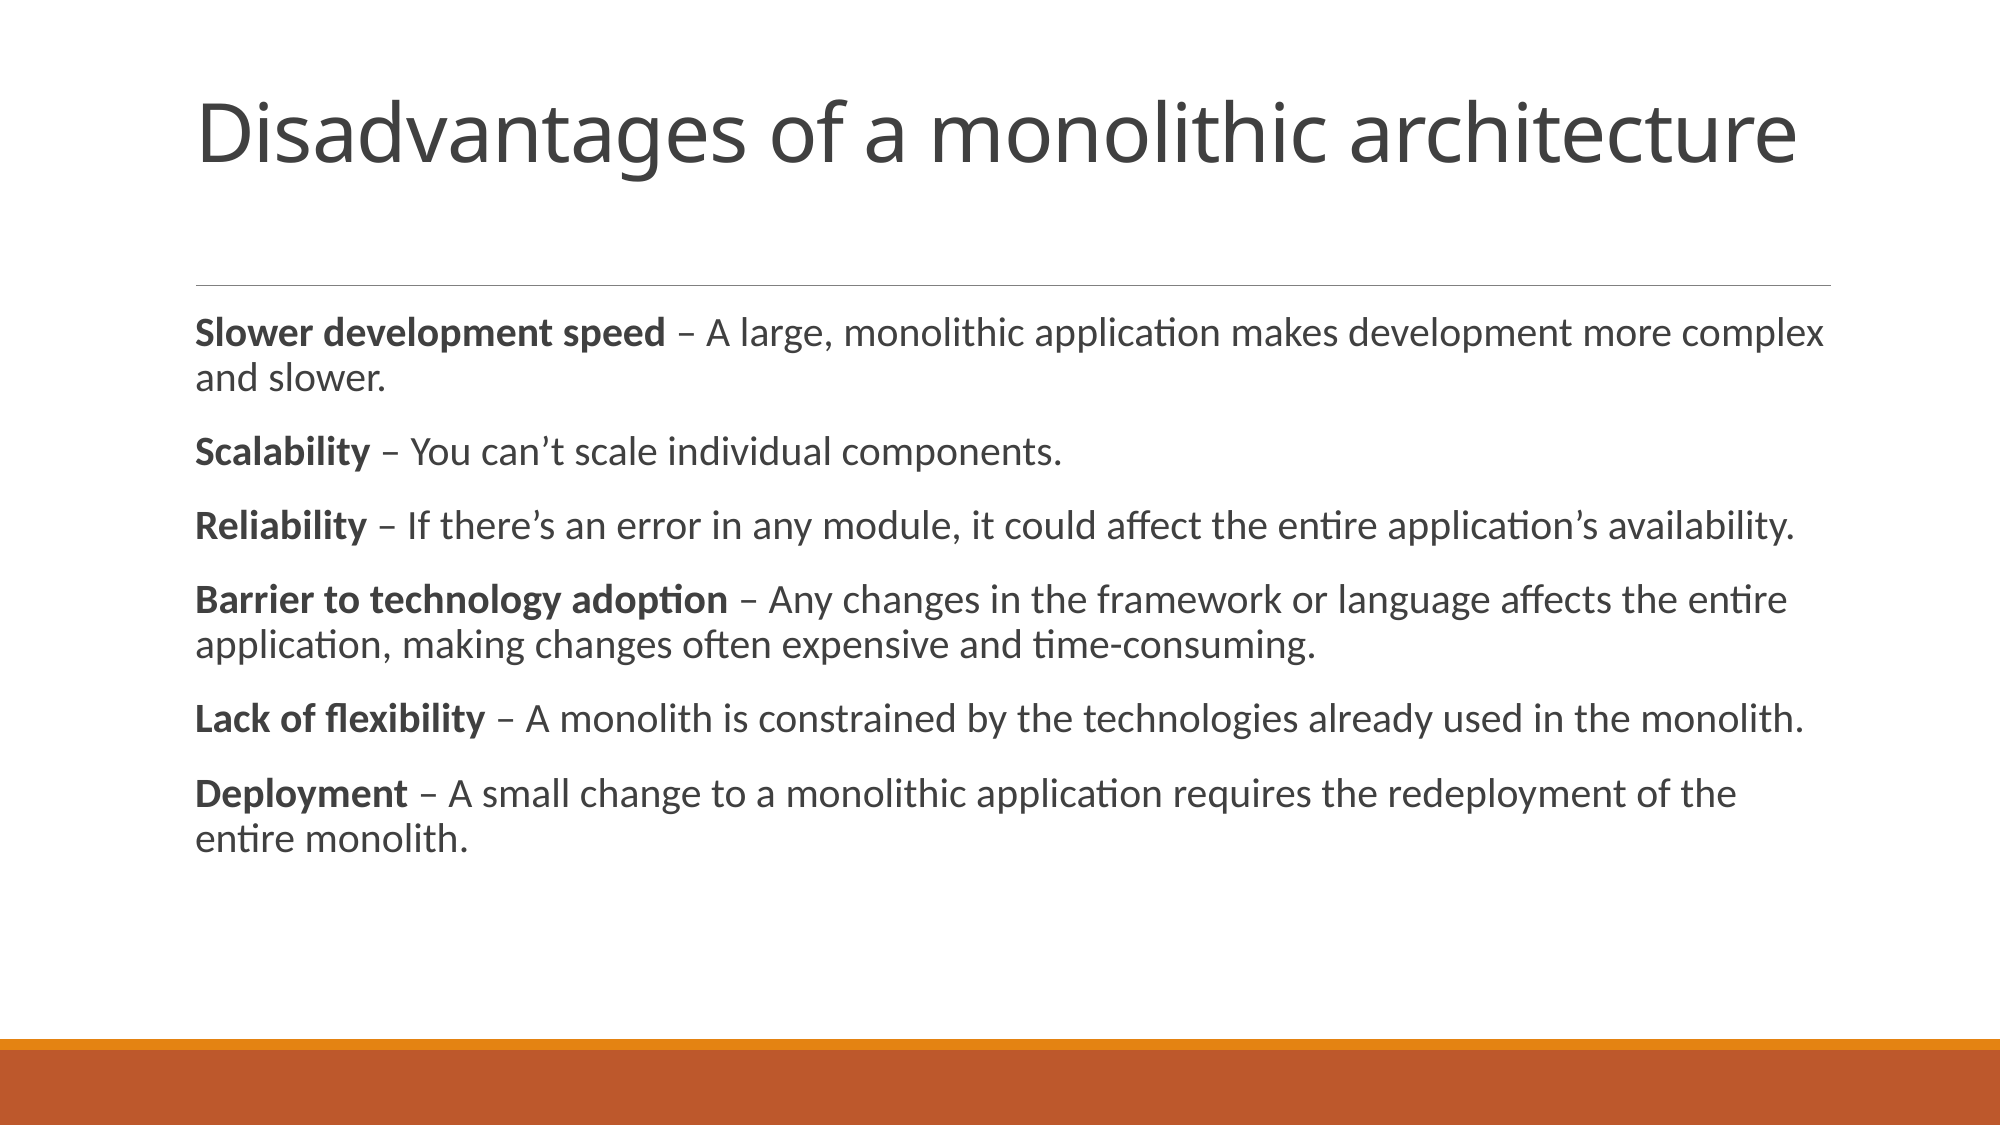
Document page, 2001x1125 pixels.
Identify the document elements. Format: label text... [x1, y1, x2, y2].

list Slower development speed – A large, monolithic application makes development more complex and slower. Scalability – You can’t scale individual components. Reliability – If there’s an error in any module, it could affect the entire application’s availability. Barrier to technology adoption – Any changes in the framework or language affects the entire application, making changes often expensive and time-consuming. Lack of flexibility – A monolith is constrained by the technologies already used in the monolith. Deployment – A small change to a monolithic application requires the redeployment of the entire monolith. [180, 302, 1830, 963]
title Disadvantages of a monolithic architecture [180, 47, 1830, 285]
